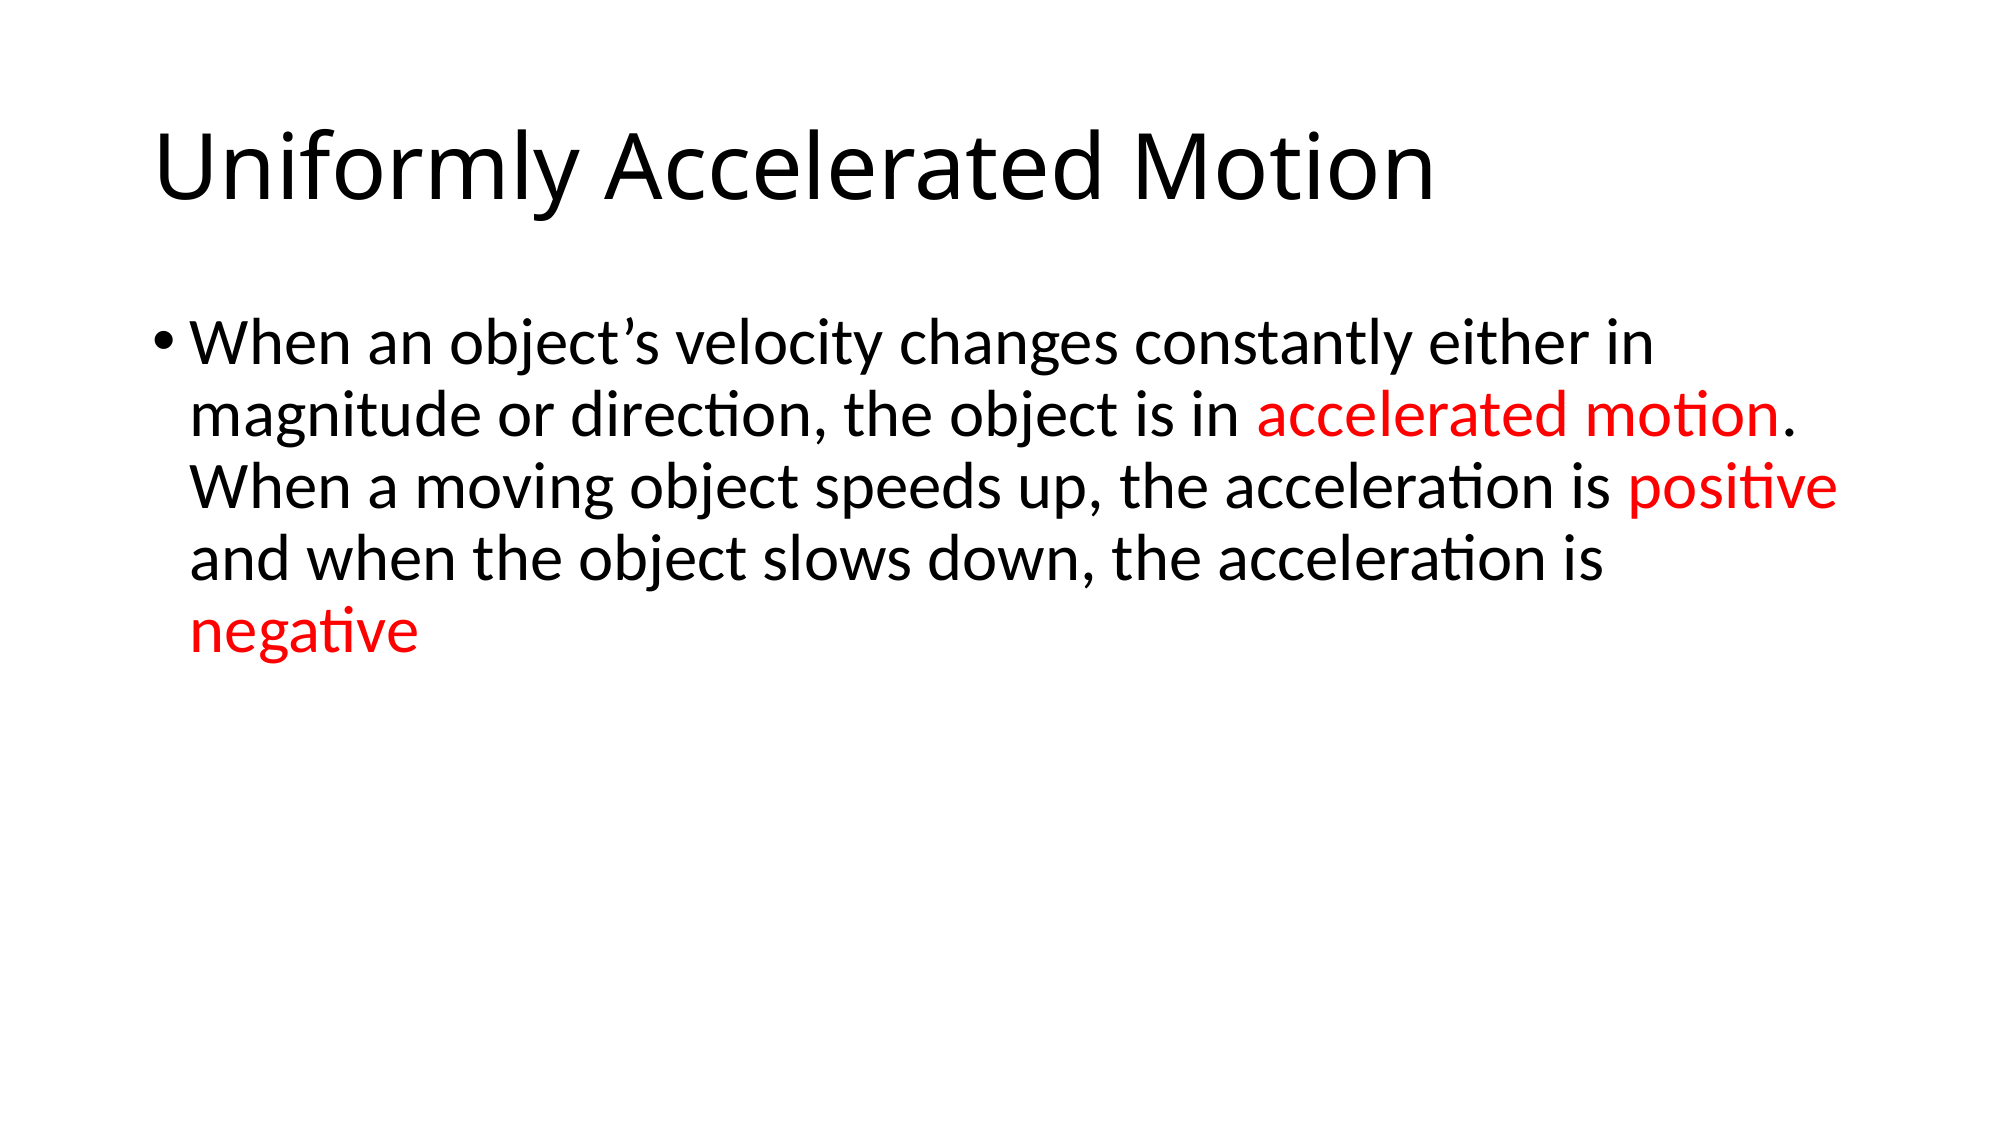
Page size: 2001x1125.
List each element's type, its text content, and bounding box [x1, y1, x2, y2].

list When an object’s velocity changes constantly either in magnitude or direction, the object is in accelerated motion. When a moving object speeds up, the acceleration is positive and when the object slows down, the acceleration is negative [137, 299, 1863, 1014]
title Uniformly Accelerated Motion [137, 61, 1863, 279]
